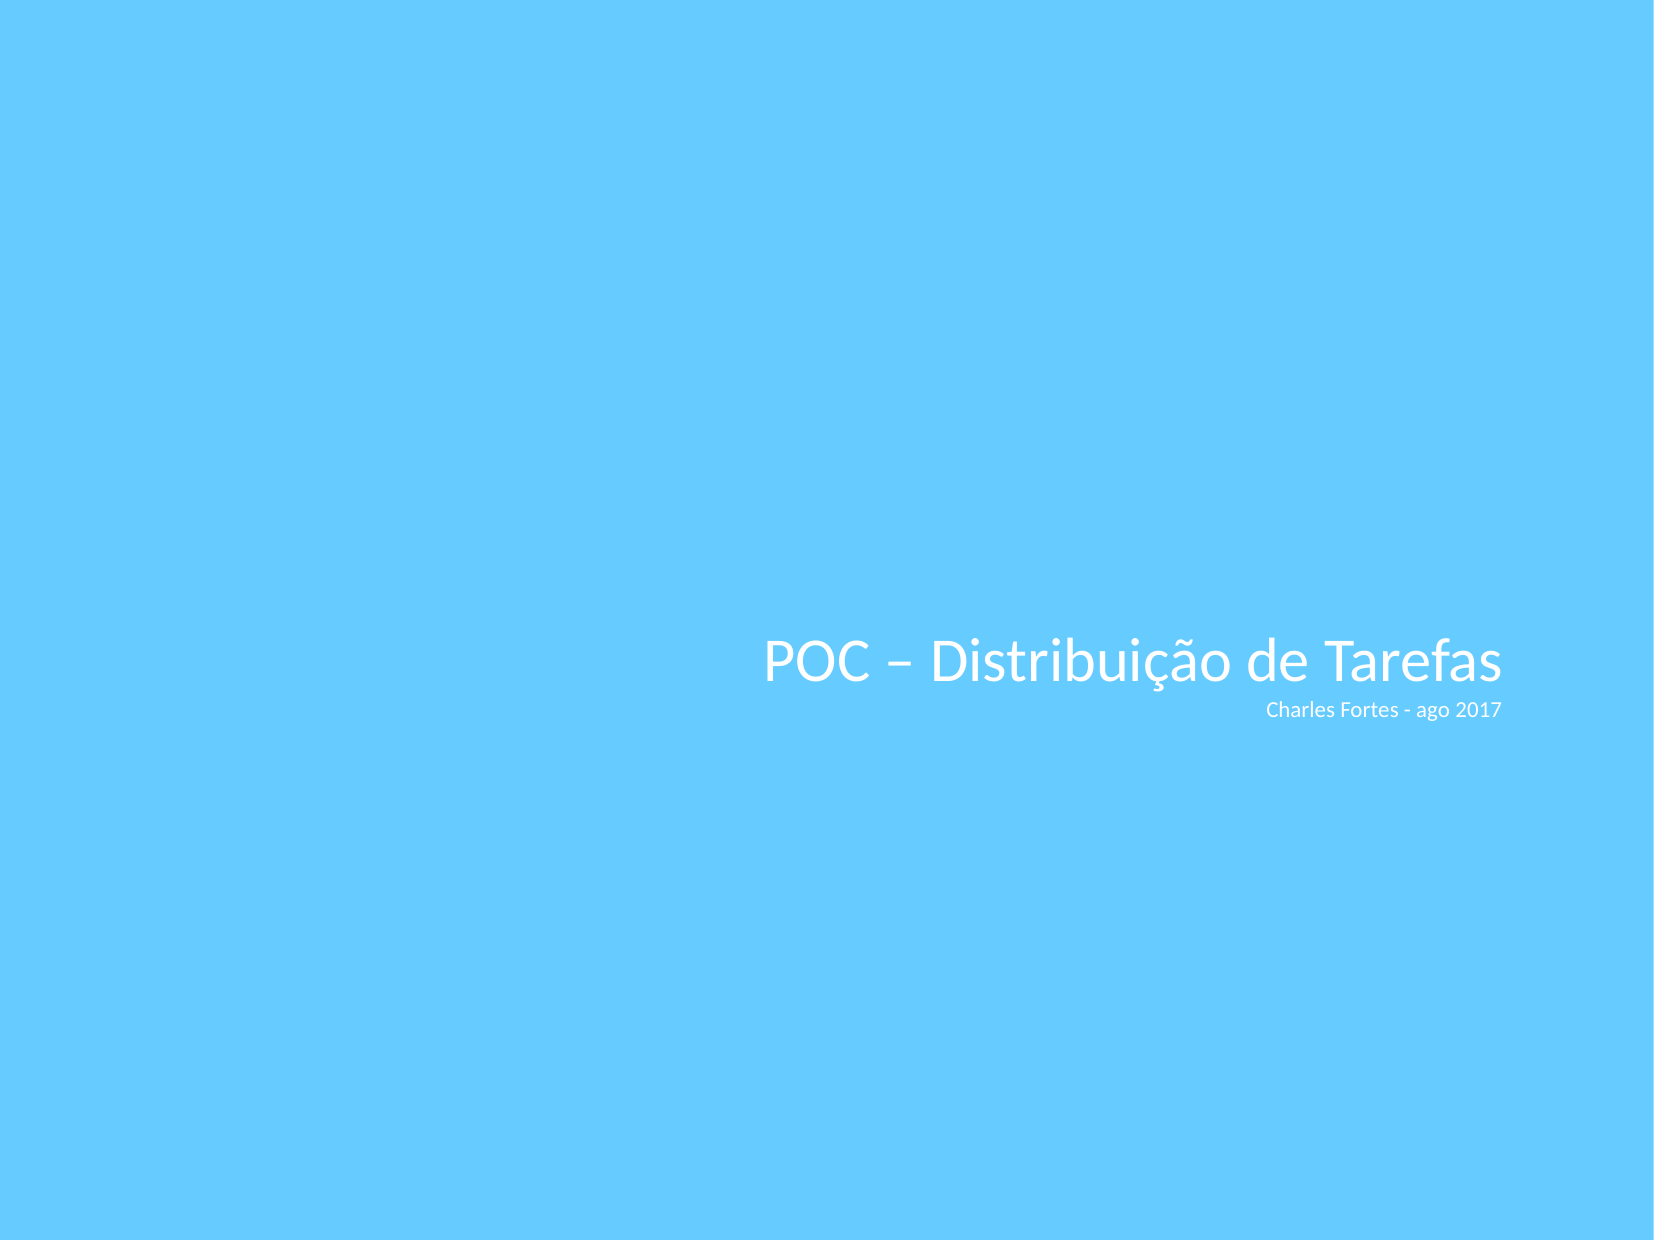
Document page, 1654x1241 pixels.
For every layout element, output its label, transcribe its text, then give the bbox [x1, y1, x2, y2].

text_box POC – Distribuição de Tarefas Charles Fortes - ago 2017 [749, 611, 1537, 723]
